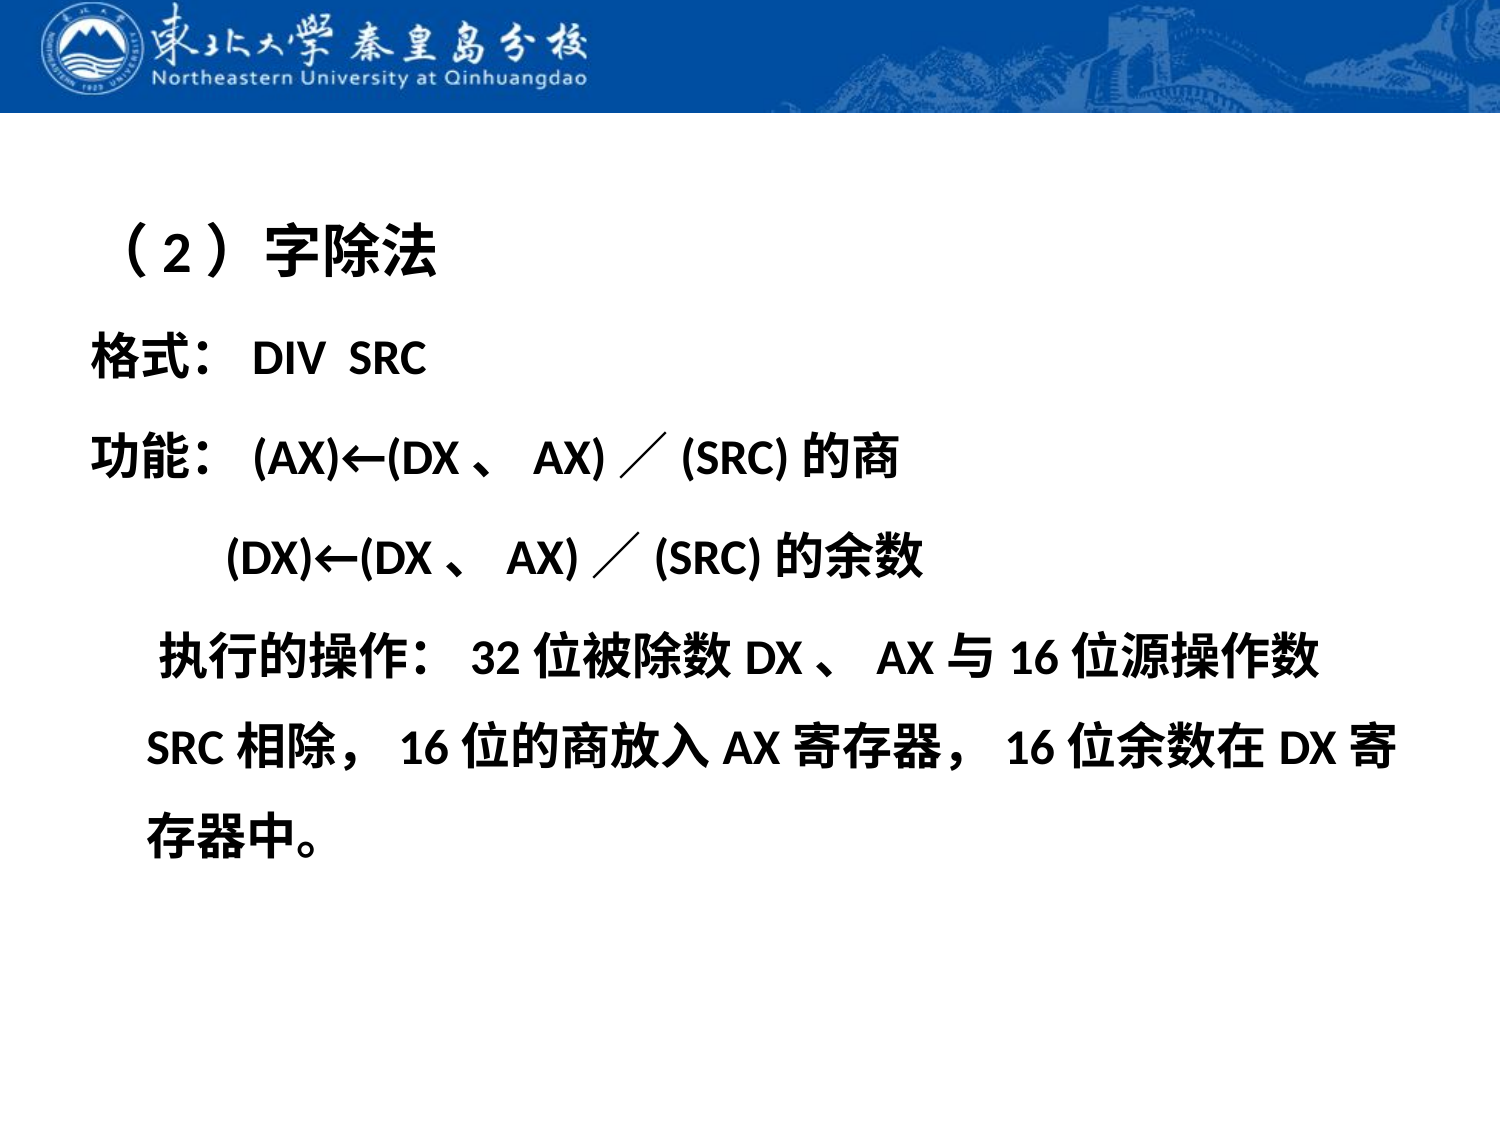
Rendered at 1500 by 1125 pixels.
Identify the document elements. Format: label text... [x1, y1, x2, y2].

list （2）字除法 格式：DIV SRC 功能：(AX)←(DX、AX)／(SRC)的商 (DX)←(DX、AX)／(SRC)的余数 执行的操作：32位被除数DX、AX与16位源操作数SRC相除，16位的商放入AX寄存器，16位余数在DX寄存器中。 [74, 199, 1426, 1006]
picture [0, 0, 1500, 113]
